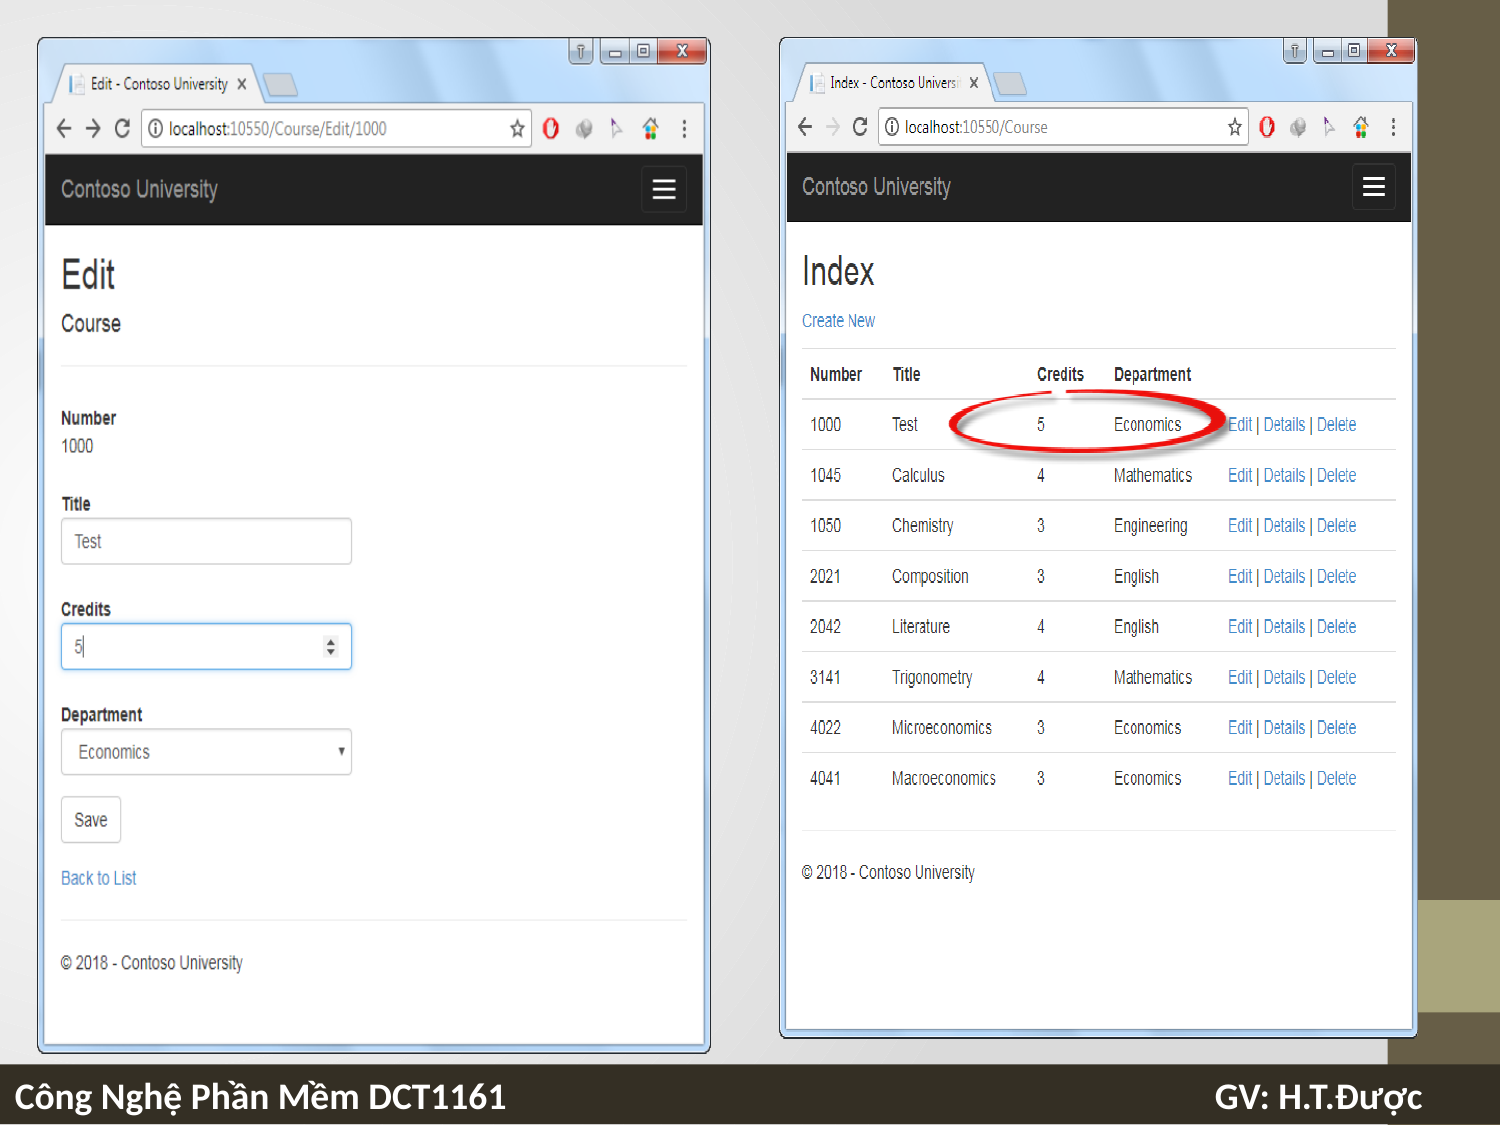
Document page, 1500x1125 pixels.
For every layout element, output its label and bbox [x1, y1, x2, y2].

picture [779, 37, 1419, 1040]
picture [37, 37, 711, 1054]
